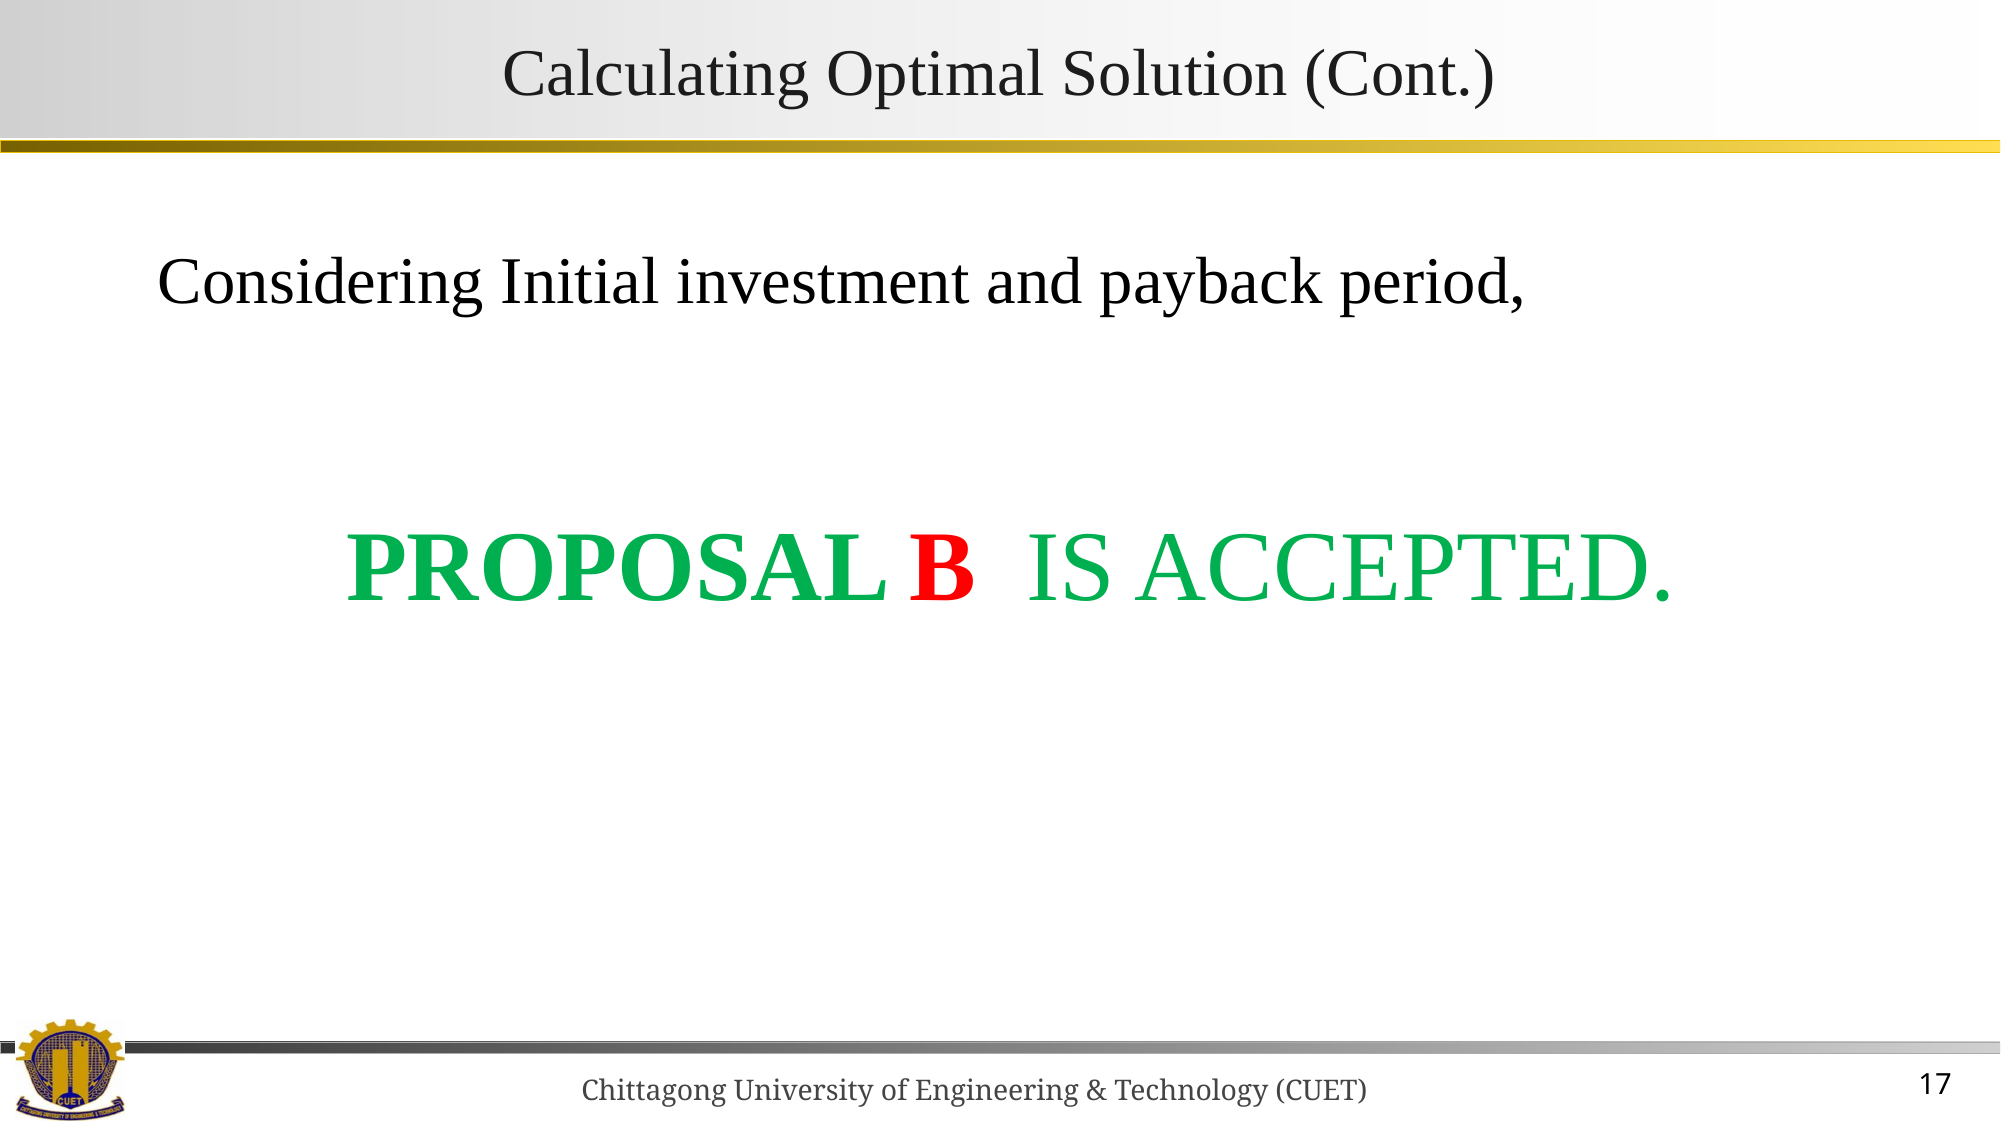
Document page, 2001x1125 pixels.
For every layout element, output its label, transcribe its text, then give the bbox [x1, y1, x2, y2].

title Calculating Optimal Solution (Cont.) [0, 0, 2000, 138]
picture [15, 1019, 125, 1121]
list Considering Initial investment and payback period, PROPOSAL B IS ACCEPTED. [142, 229, 1880, 1051]
